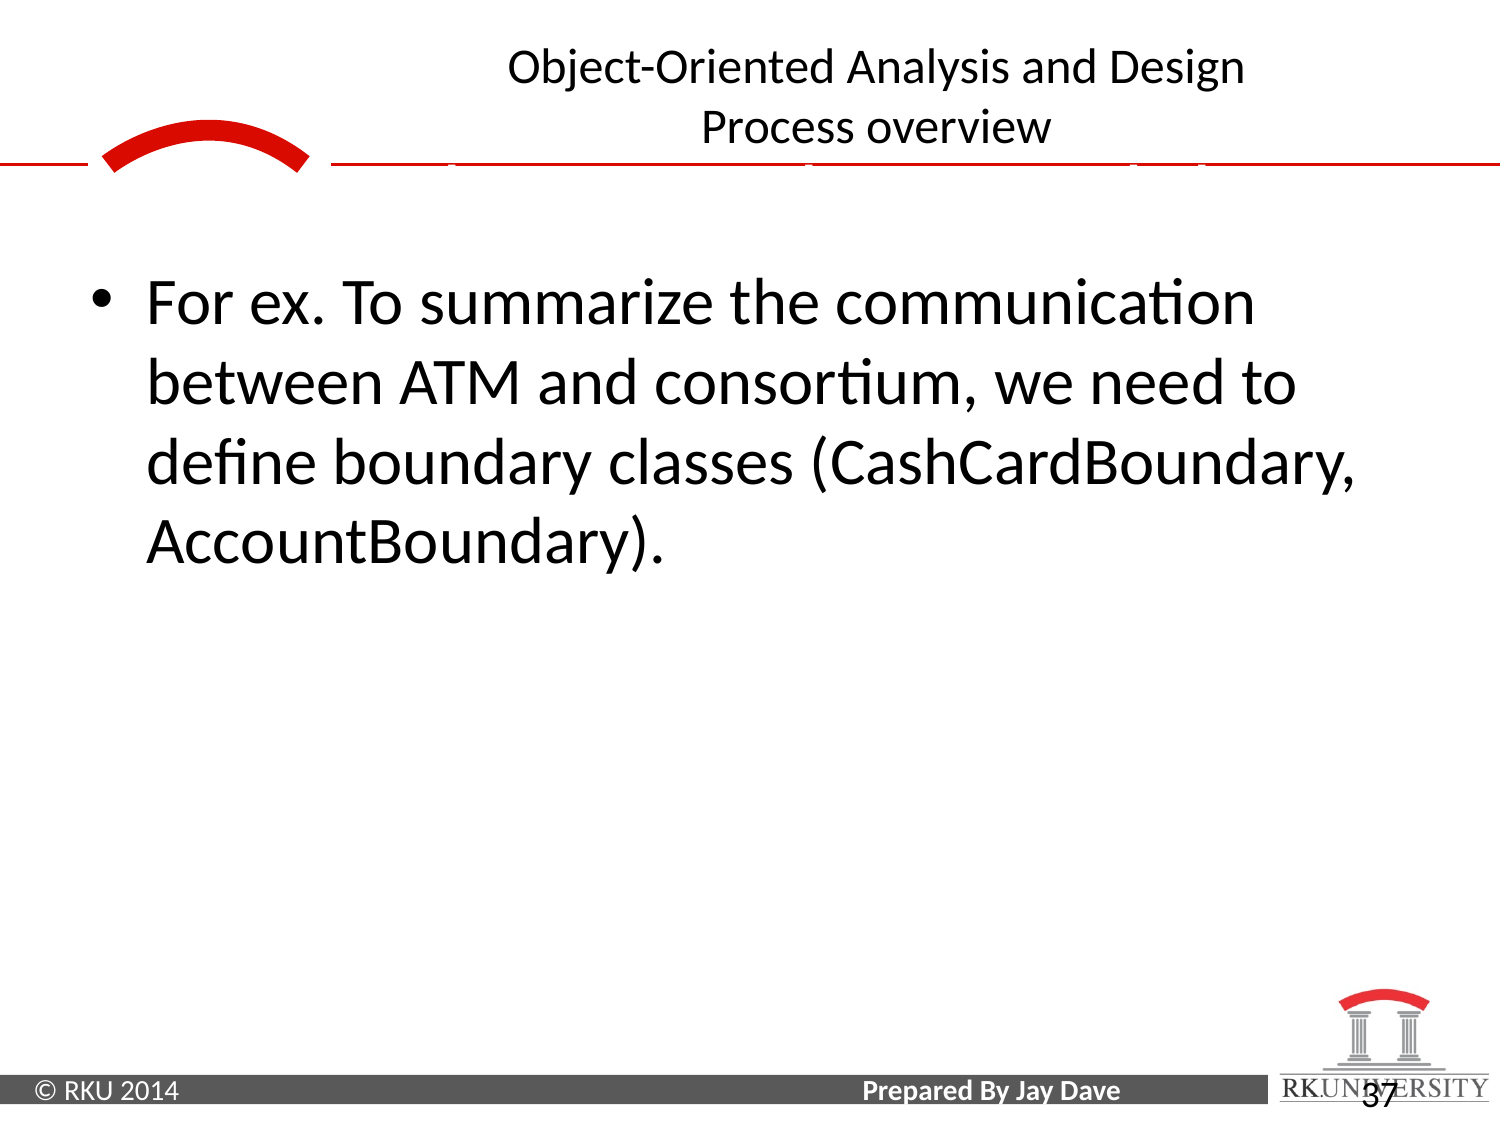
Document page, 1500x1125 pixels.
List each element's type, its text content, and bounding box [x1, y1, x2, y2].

text_box Application Class Model [74, 137, 1425, 220]
list For ex. To summarize the communication between ATM and consortium, we need to define boundary classes (CashCardBoundary, AccountBoundary). [75, 249, 1425, 1009]
slide_number ‹#› [1345, 1062, 1467, 1108]
picture [1268, 963, 1500, 1125]
